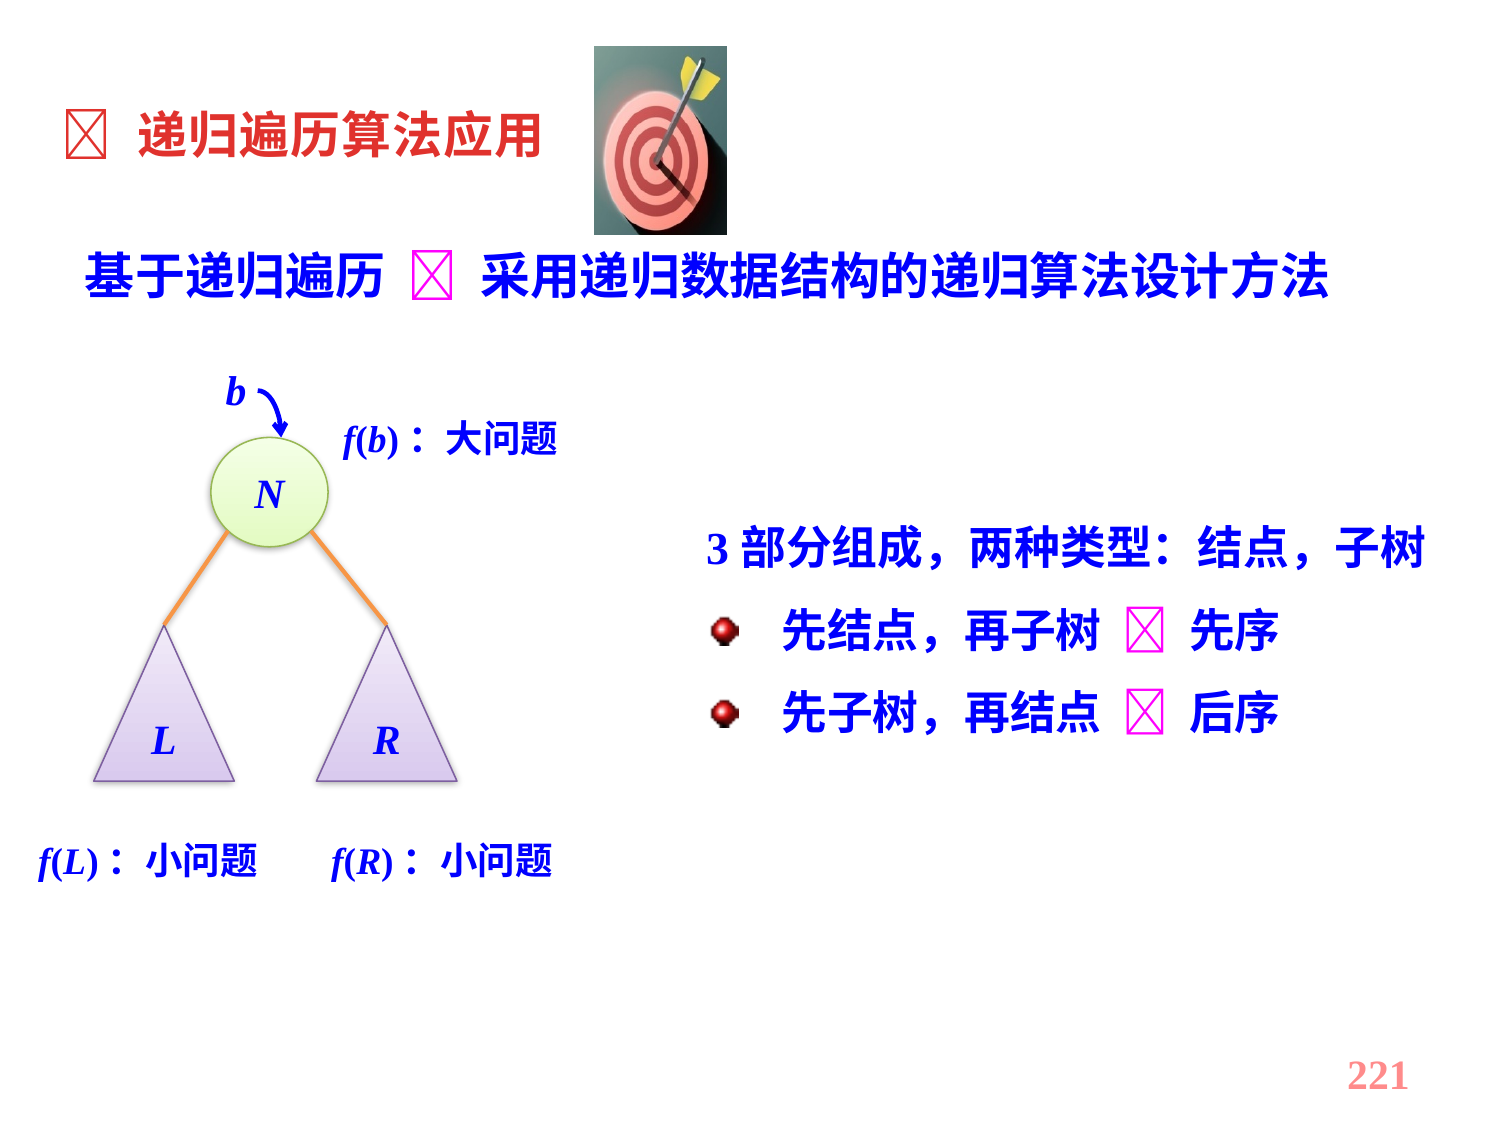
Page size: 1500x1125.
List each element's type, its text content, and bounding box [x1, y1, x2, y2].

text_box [93, 343, 458, 782]
text_box f(R)：小问题 [316, 812, 575, 890]
text_box 基于递归遍历  采用递归数据结构的递归算法设计方法 [70, 234, 1407, 312]
text_box f(b)：大问题 [461, 390, 586, 468]
text_box 3部分组成，两种类型：结点，子树 先结点，再子树  先序 先子树，再结点  后序 [691, 484, 1454, 747]
text_box f(L)：小问题 [23, 812, 282, 890]
text_box  递归遍历算法应用 [46, 93, 575, 171]
picture [594, 46, 727, 235]
picture [706, 695, 739, 728]
slide_number 221 [1074, 1042, 1425, 1103]
picture [706, 612, 739, 646]
